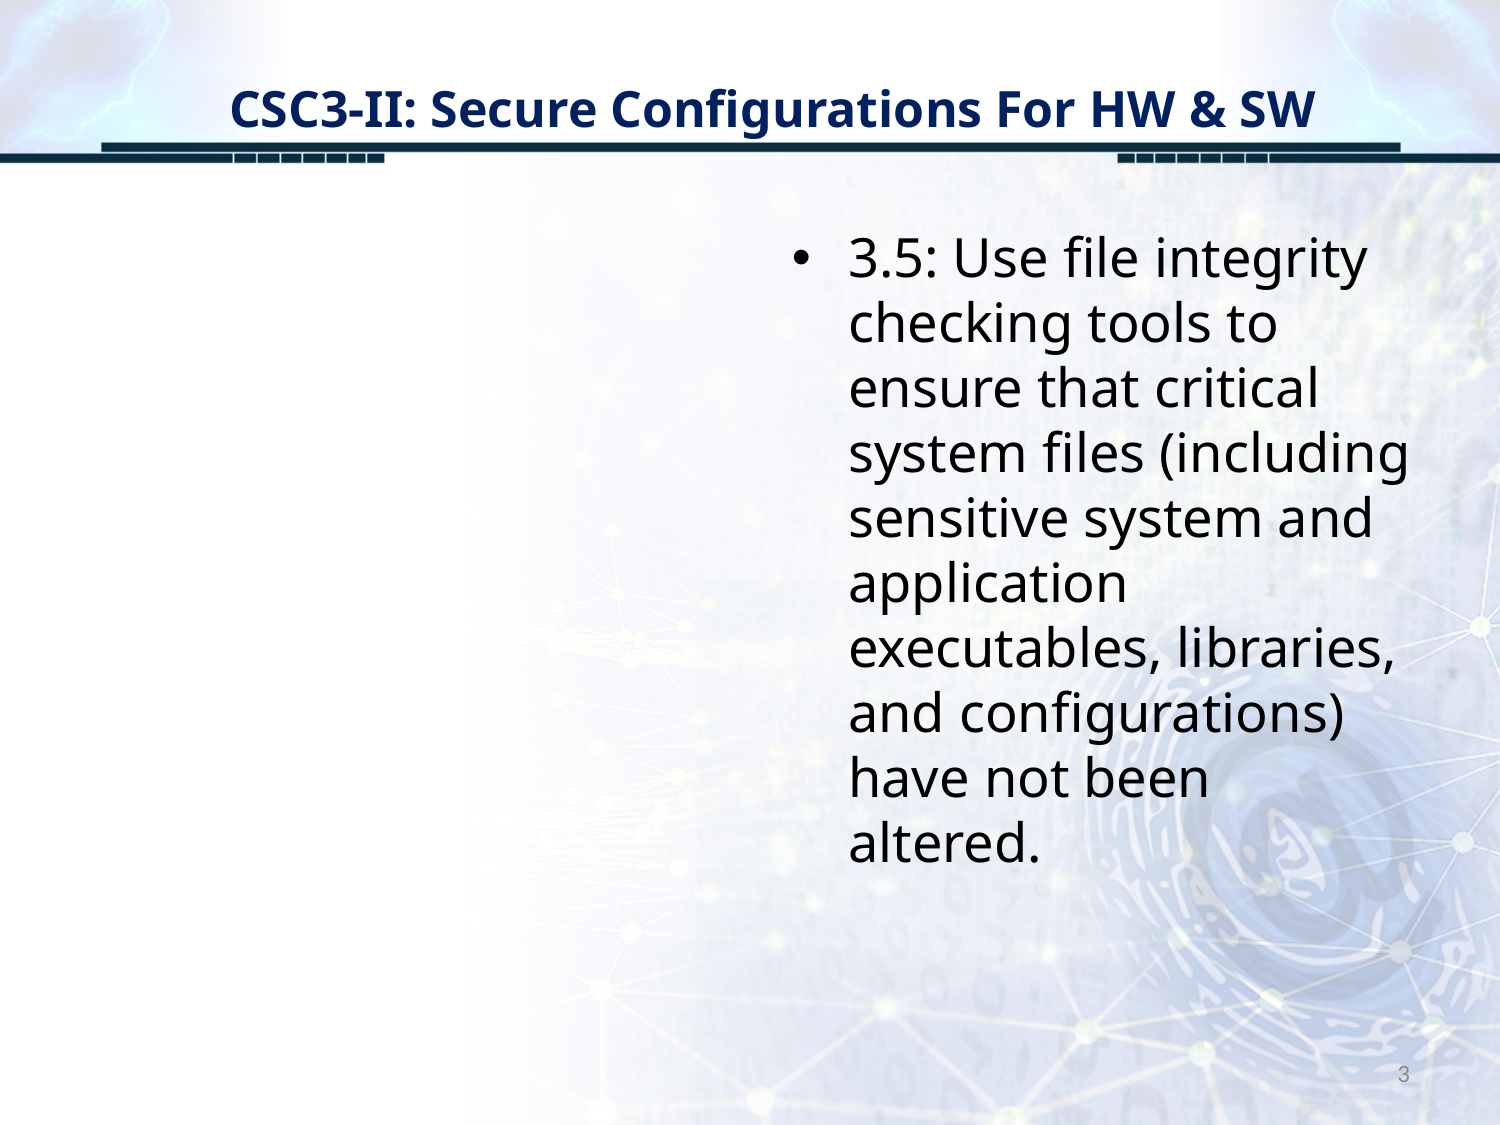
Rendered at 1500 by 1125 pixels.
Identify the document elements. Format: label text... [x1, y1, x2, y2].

slide_number 3 [1074, 1042, 1425, 1103]
list 3.5: Use file integrity checking tools to ensure that critical system files (including sensitive system and application executables, libraries, and configurations) have not been altered. [776, 216, 1432, 1034]
title CSC3-II: Secure Configurations For HW & SW [97, 34, 1448, 182]
picture [0, 0, 1500, 1125]
